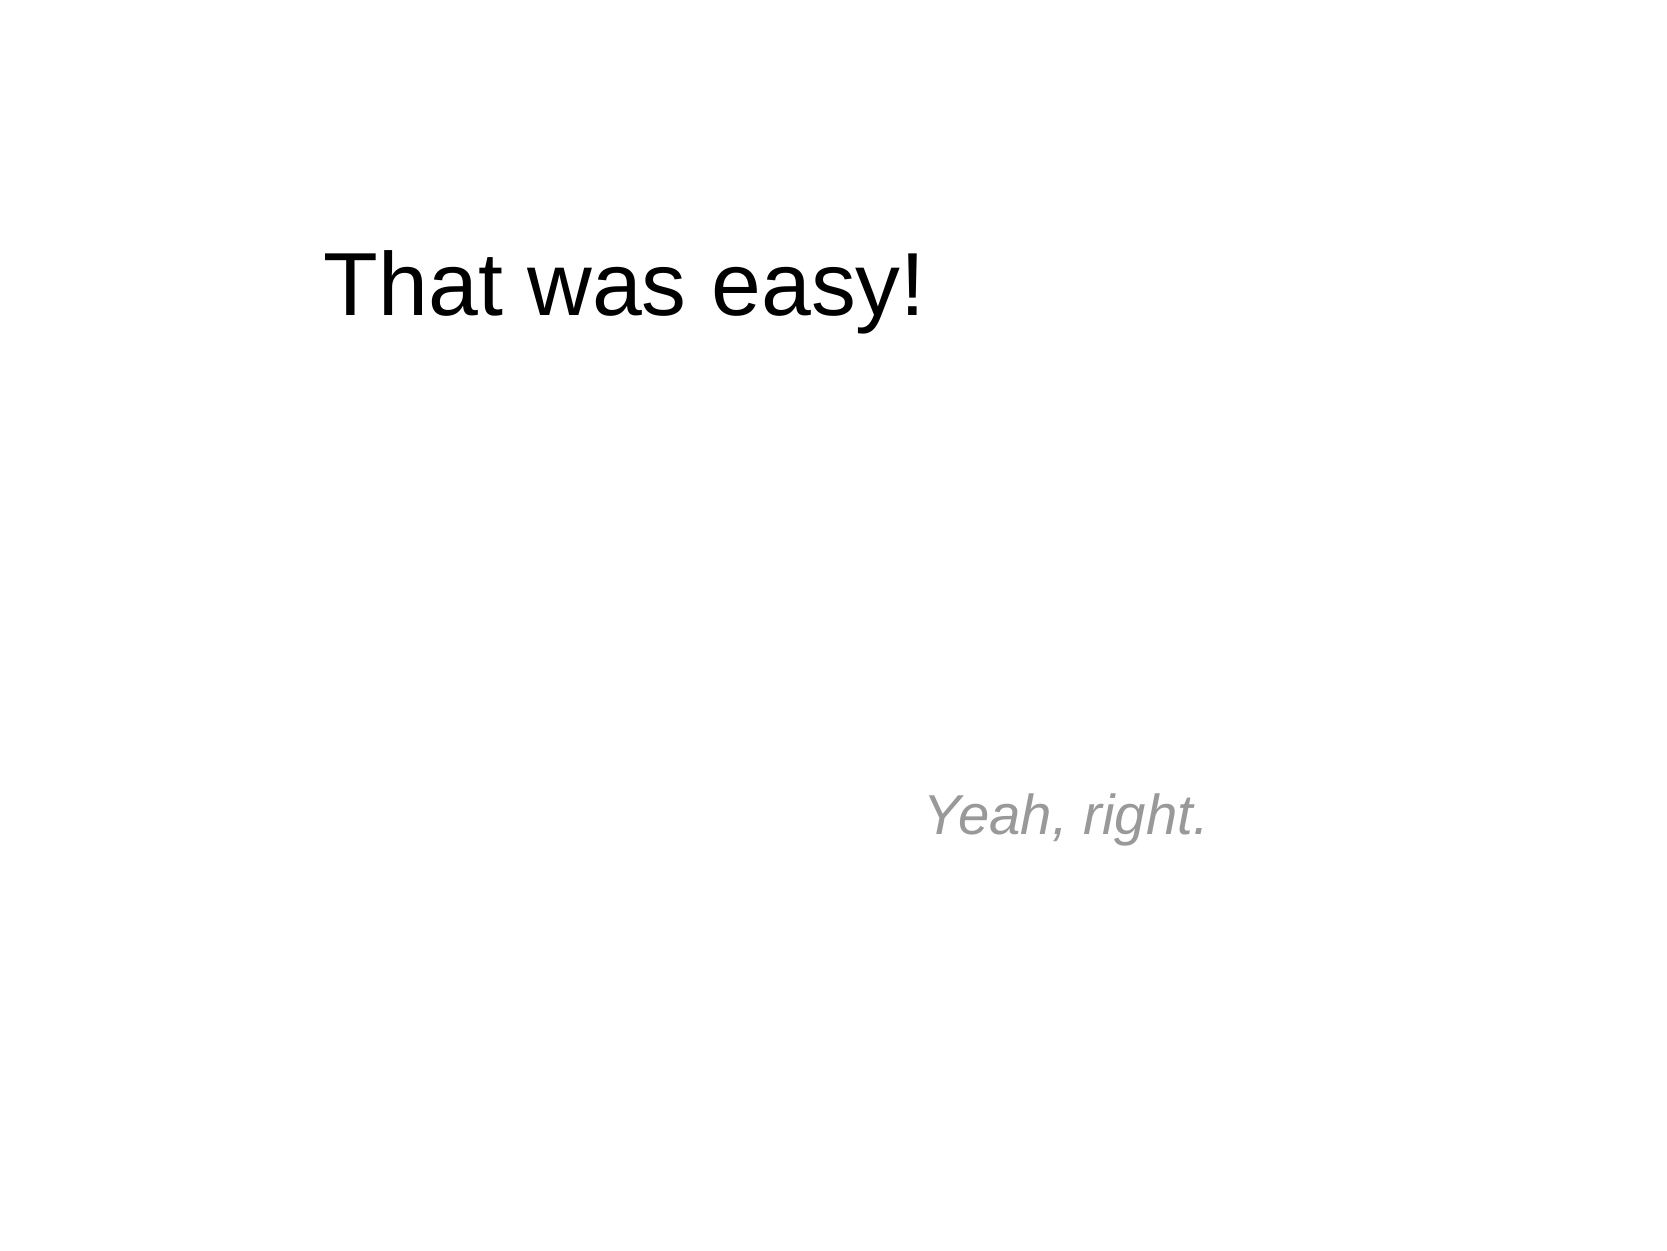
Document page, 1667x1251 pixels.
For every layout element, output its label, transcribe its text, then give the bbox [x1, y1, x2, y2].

text_box That was easy! [323, 233, 949, 336]
text_box Yeah, right. [923, 783, 1236, 848]
